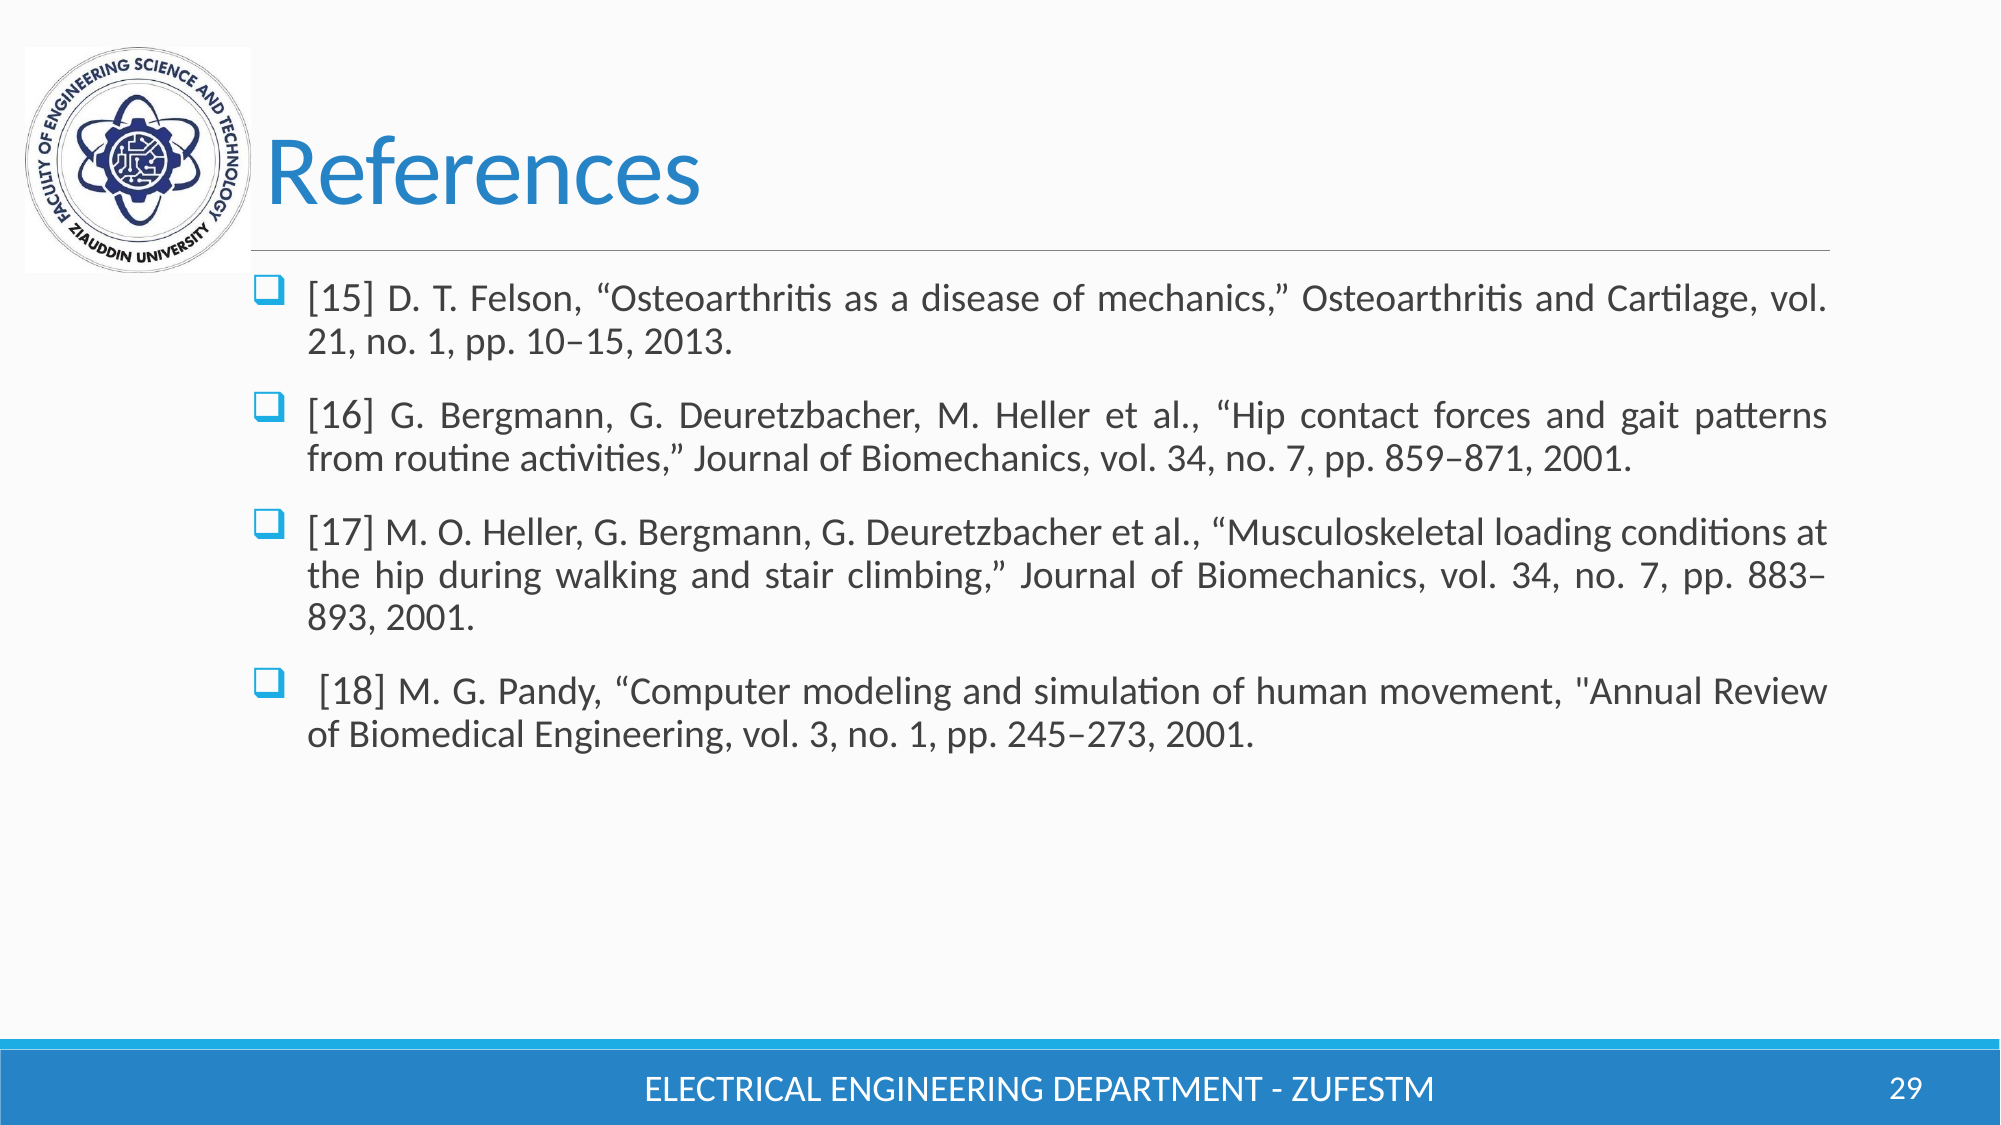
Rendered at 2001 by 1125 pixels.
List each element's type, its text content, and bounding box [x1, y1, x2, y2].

picture [25, 47, 251, 273]
slide_number 29 [1722, 1056, 1938, 1117]
title References [250, 87, 1830, 233]
list [15] D. T. Felson, “Osteoarthritis as a disease of mechanics,” Osteoarthritis and Cartilage, vol. 21, no. 1, pp. 10–15, 2013. [16] G. Bergmann, G. Deuretzbacher, M. Heller et al., “Hip contact forces and gait patterns from routine activities,” Journal of Biomechanics, vol. 34, no. 7, pp. 859–871, 2001. [17] M. O. Heller, G. Bergmann, G. Deuretzbacher et al., “Musculoskeletal loading conditions at the hip during walking and stair climbing,” Journal of Biomechanics, vol. 34, no. 7, pp. 883–893, 2001. [18] M. G. Pandy, “Computer modeling and simulation of human movement, "Annual Review of Biomedical Engineering, vol. 3, no. 1, pp. 245–273, 2001. [250, 267, 1830, 963]
footer Electrical Engineering Department - ZUFESTM [375, 1056, 1706, 1117]
